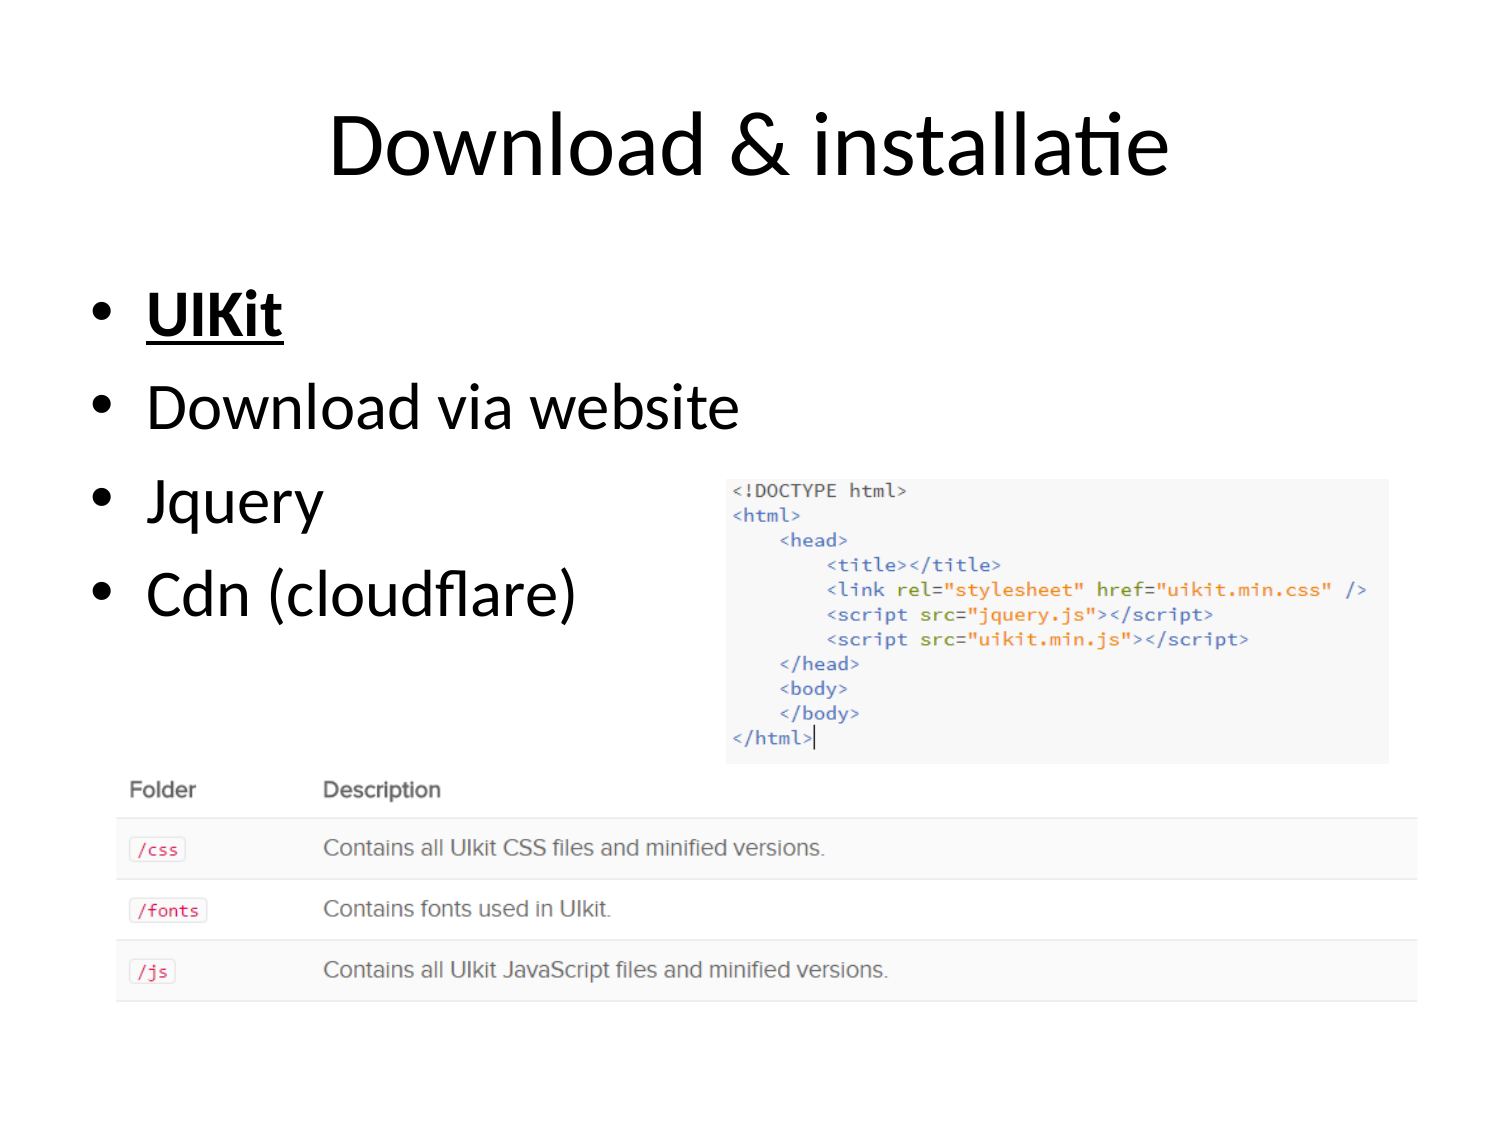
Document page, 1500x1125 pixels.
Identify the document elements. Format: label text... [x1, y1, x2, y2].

title Download & installatie [75, 45, 1425, 233]
list UIKit Download via website Jquery Cdn (cloudflare) [75, 262, 1425, 1005]
picture [100, 479, 1435, 1012]
